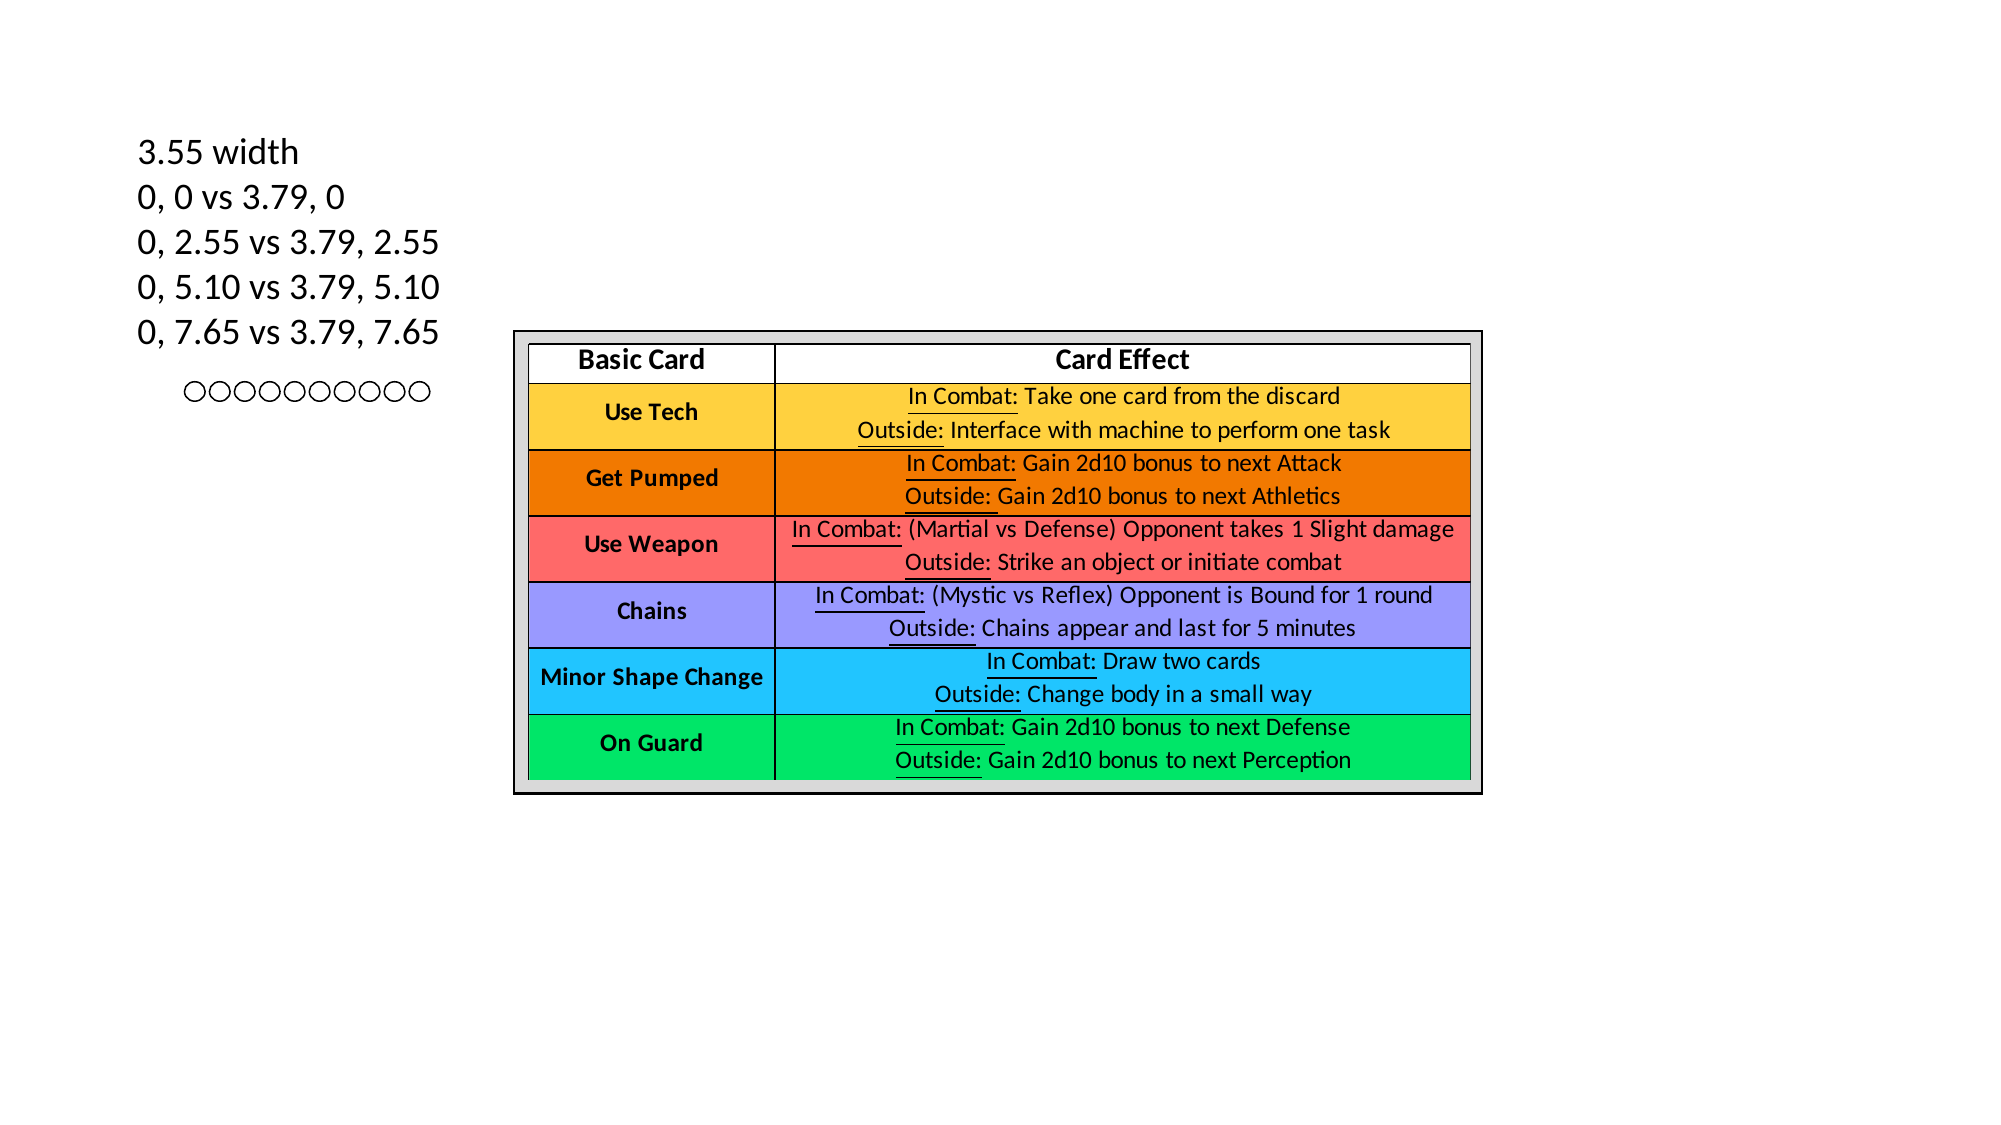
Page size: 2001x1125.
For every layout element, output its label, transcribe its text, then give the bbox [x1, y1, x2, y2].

text_box 3.55 width 0, 0 vs 3.79, 0 0, 2.55 vs 3.79, 2.55 0, 5.10 vs 3.79, 5.10 0, 7.65 vs 3.79, 7.65 [122, 119, 628, 360]
text_box [208, 380, 232, 403]
text_box [283, 380, 307, 403]
text_box [383, 380, 406, 403]
text_box [258, 380, 282, 403]
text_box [514, 331, 1483, 794]
text_box [358, 380, 381, 403]
text_box [308, 380, 331, 403]
text_box [183, 380, 207, 403]
text_box [408, 380, 431, 403]
text_box [333, 380, 356, 403]
text_box [233, 380, 257, 403]
